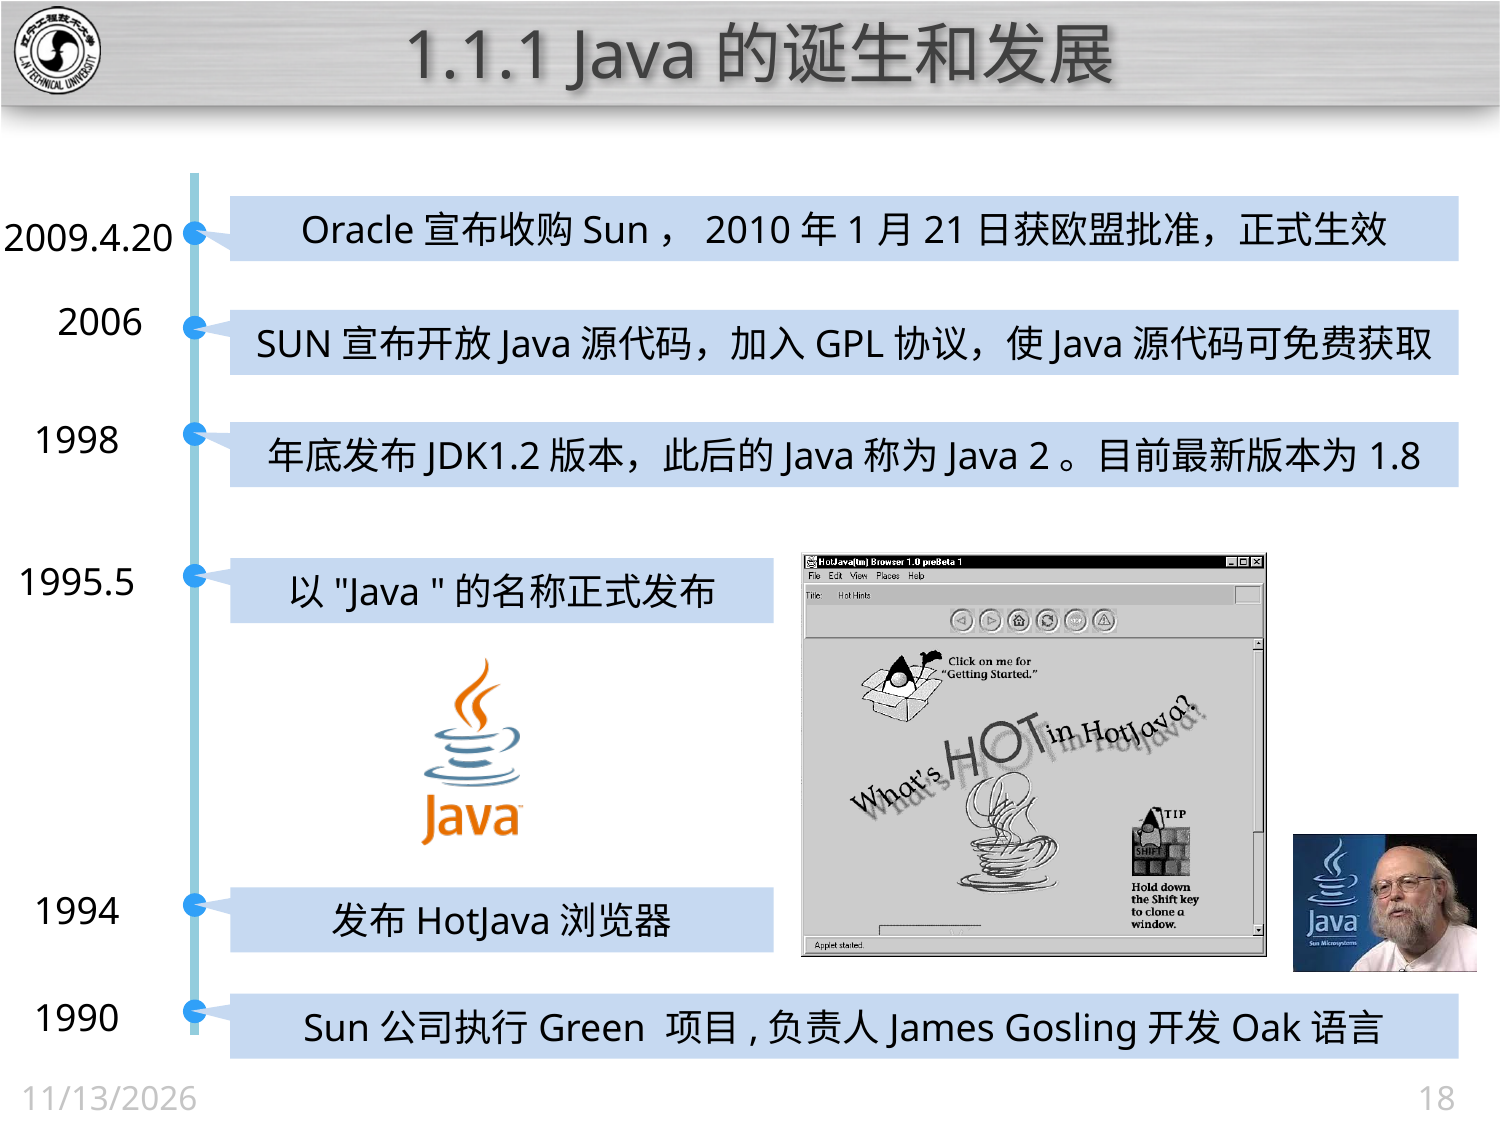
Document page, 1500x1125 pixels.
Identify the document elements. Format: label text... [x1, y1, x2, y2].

text_box SUN宣布开放Java源代码，加入GPL协议，使Java源代码可免费获取 [200, 307, 1461, 378]
text_box 2006 [200, 334, 207, 351]
picture [2, 2, 1499, 172]
text_box 年底发布JDK1.2版本，此后的Java称为Java 2。目前最新版本为1.8 [200, 420, 1461, 490]
text_box [200, 580, 208, 589]
picture [418, 656, 524, 848]
picture [796, 550, 1271, 962]
text_box 2006 [200, 290, 207, 325]
text_box [200, 909, 208, 918]
picture [1293, 833, 1477, 972]
text_box 2009.4.20 [0, 206, 190, 267]
text_box 1990 [0, 986, 160, 1046]
text_box 发布HotJava浏览器 [200, 885, 776, 955]
text_box Sun公司执行Green 项目,负责人James Gosling开发Oak语言 [200, 991, 1461, 1061]
text_box [200, 892, 208, 901]
text_box [200, 1016, 207, 1025]
text_box [200, 236, 207, 246]
text_box [180, 998, 190, 1025]
text_box [200, 421, 209, 430]
text_box 2006 [0, 290, 190, 351]
slide_number 18 [1120, 1069, 1471, 1125]
text_box [180, 562, 190, 589]
text_box 1998 [0, 408, 160, 469]
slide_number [5, 1069, 356, 1125]
text_box 1995.5 [0, 550, 160, 611]
text_box [180, 421, 190, 448]
text_box [180, 892, 190, 918]
text_box [200, 998, 208, 1006]
text_box [200, 439, 207, 447]
text_box [200, 563, 208, 571]
text_box 以"Java "的名称正式发布 [200, 555, 776, 626]
title 1.1.1 Java的诞生和发展 [108, 0, 1410, 103]
text_box [200, 220, 208, 229]
text_box Oracle宣布收购Sun，2010年1月21日获欧盟批准，正式生效 [200, 194, 1461, 264]
text_box 1994 [0, 879, 160, 940]
